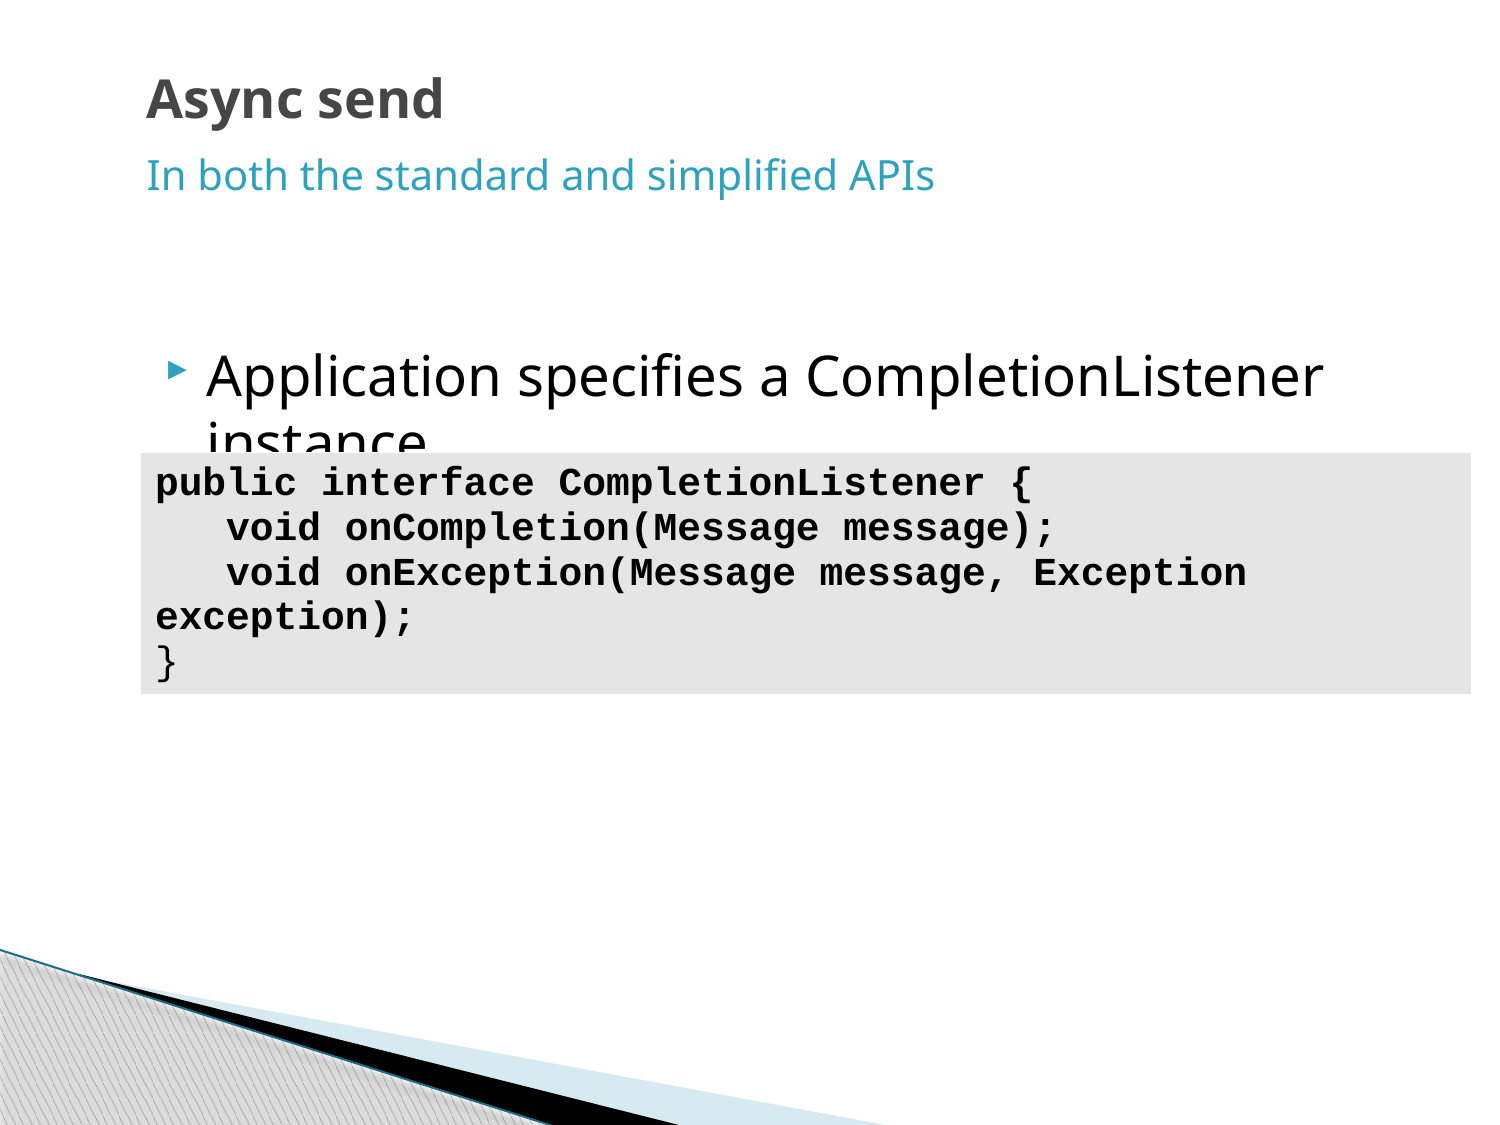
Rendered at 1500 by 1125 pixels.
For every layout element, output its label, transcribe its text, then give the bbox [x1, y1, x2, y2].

list In both the standard and simplified APIs [131, 141, 1482, 209]
list Application specifies a CompletionListener instance [131, 332, 1482, 1003]
title Async send [131, 53, 1482, 141]
table_header public interface CompletionListener { void onCompletion(Message message); void onException(Message message, Exception exception); } [141, 453, 1471, 694]
